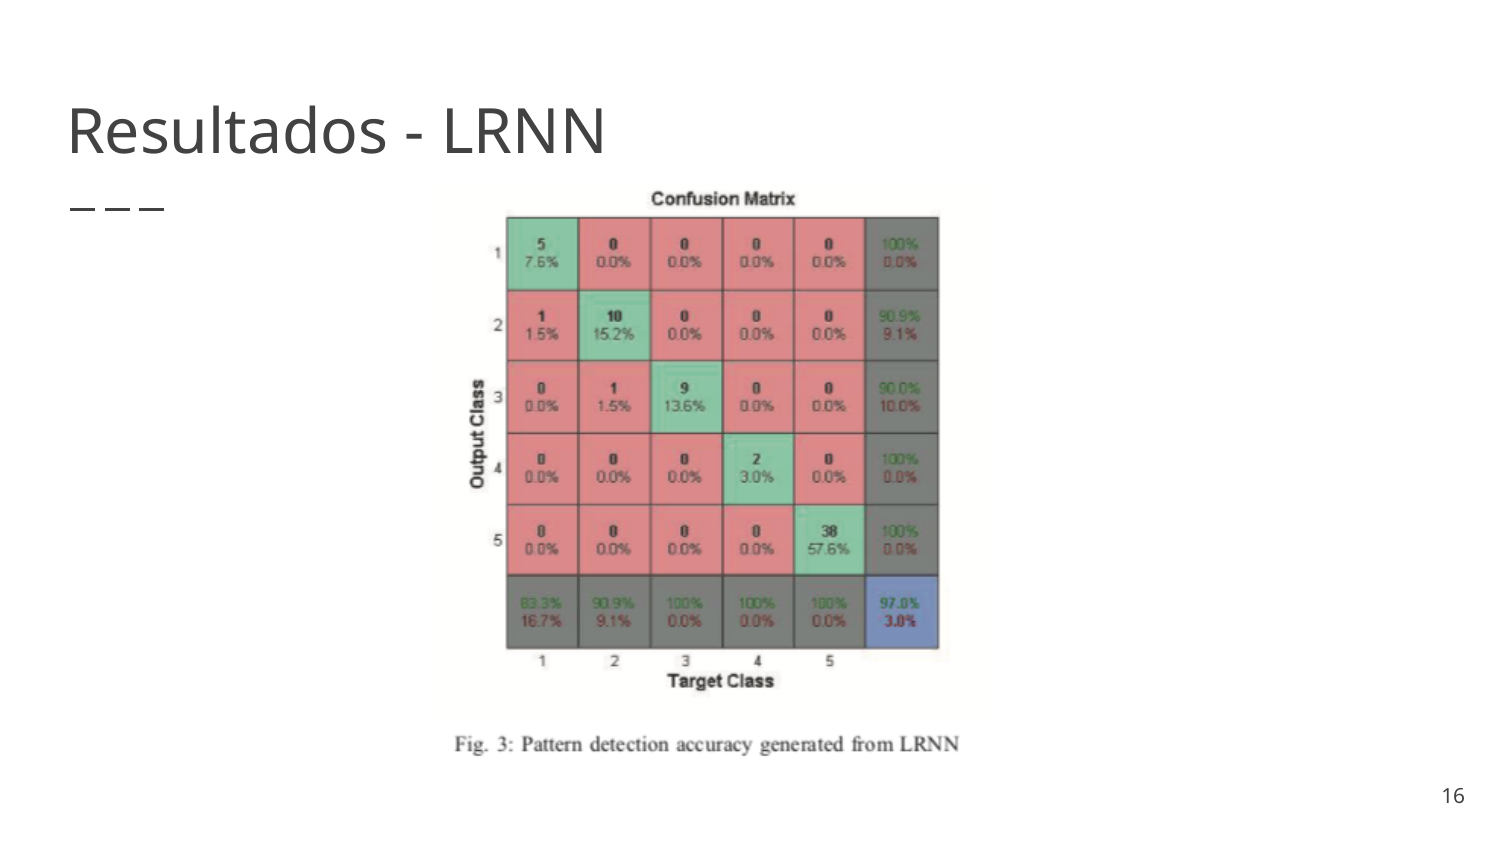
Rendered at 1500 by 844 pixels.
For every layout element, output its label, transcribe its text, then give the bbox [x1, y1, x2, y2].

title Resultados - LRNN [51, 61, 1449, 182]
slide_number ‹#› [1389, 764, 1480, 830]
picture [435, 181, 1007, 794]
